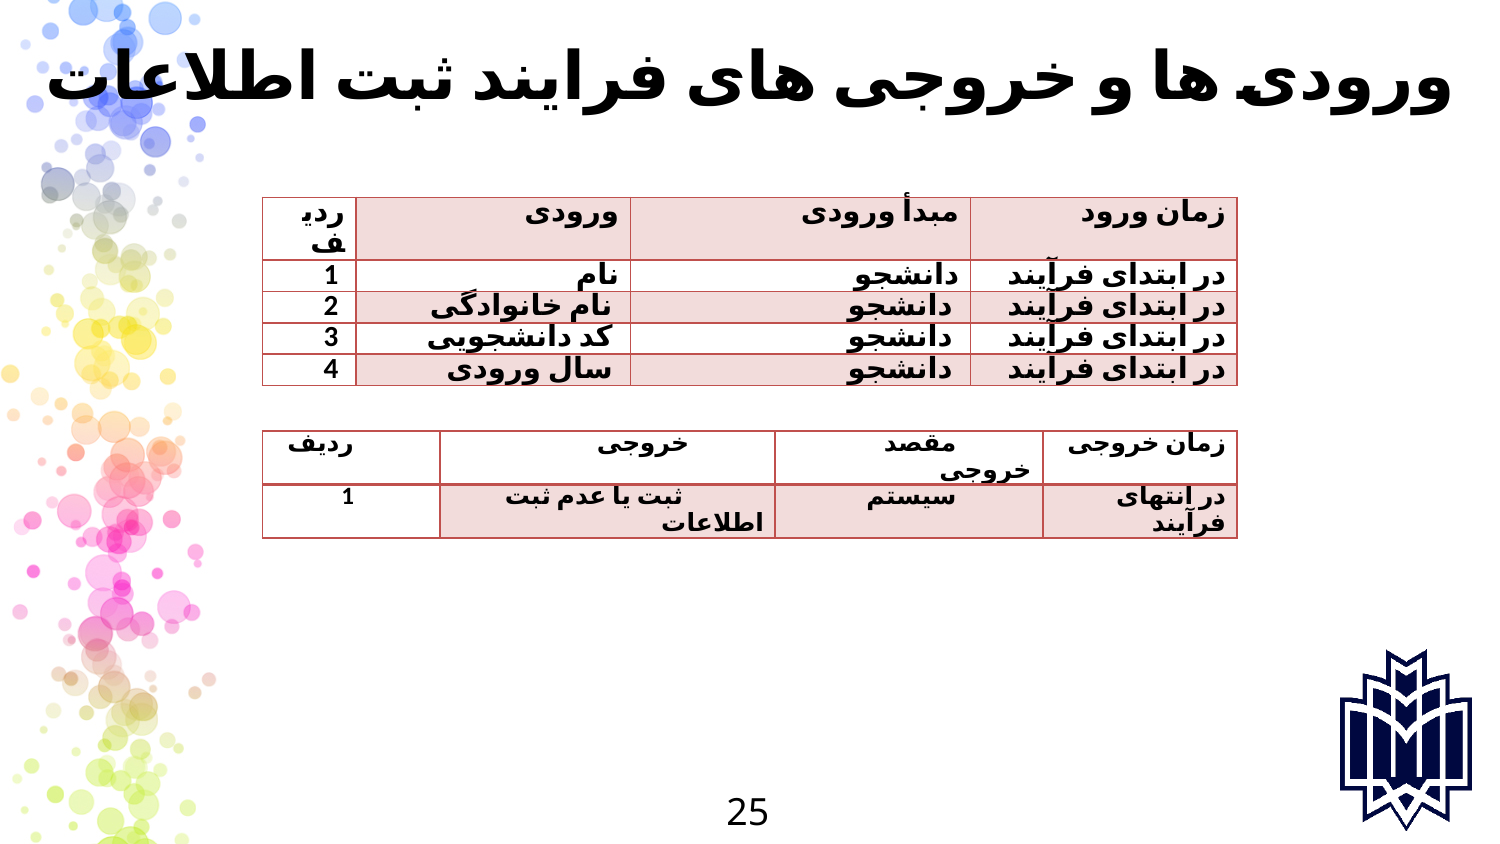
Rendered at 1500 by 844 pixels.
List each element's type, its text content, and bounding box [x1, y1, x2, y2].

table_cell در ابتدای فرآیند [971, 292, 1236, 322]
table_cell سال ورودی [357, 355, 630, 385]
table_header ردیف [263, 198, 355, 259]
table_header زمان ورود [971, 198, 1236, 259]
table_header مقصد خروجی [776, 432, 1042, 483]
table_cell 3 [263, 324, 355, 353]
table_cell در ابتدای فرآیند [971, 324, 1236, 353]
table_cell در ابتدای فرآیند [971, 261, 1236, 291]
table_cell 1 [263, 261, 355, 291]
table_header مبدأ ورودی [631, 198, 970, 259]
table_cell سیستم [776, 486, 1042, 537]
table_cell دانشجو [631, 292, 970, 322]
title ورودی ها و خروجی های فرایند ثبت اطلاعات [0, 0, 1500, 146]
table_header خروجی [441, 432, 774, 483]
table_cell 2 [263, 292, 355, 322]
table_cell ثبت یا عدم ثبت اطلاعات [441, 486, 774, 537]
table_header زمان خروجی [1044, 432, 1236, 483]
table_cell دانشجو [631, 355, 970, 385]
table_cell نام خانوادگی [357, 292, 630, 322]
table_cell دانشجو [631, 261, 970, 291]
slide_number 25 [711, 780, 789, 831]
table_cell در انتهای فرآیند [1044, 486, 1236, 537]
table_cell نام [357, 261, 630, 291]
table_cell 4 [263, 355, 355, 385]
table_cell دانشجو [631, 324, 970, 353]
table_cell کد دانشجویی [357, 324, 630, 353]
table_cell 1 [263, 486, 439, 537]
table_header ورودی [357, 198, 630, 259]
table_cell در ابتدای فرآیند [971, 355, 1236, 385]
table_header ردیف [263, 432, 439, 483]
picture [0, 146, 1500, 844]
